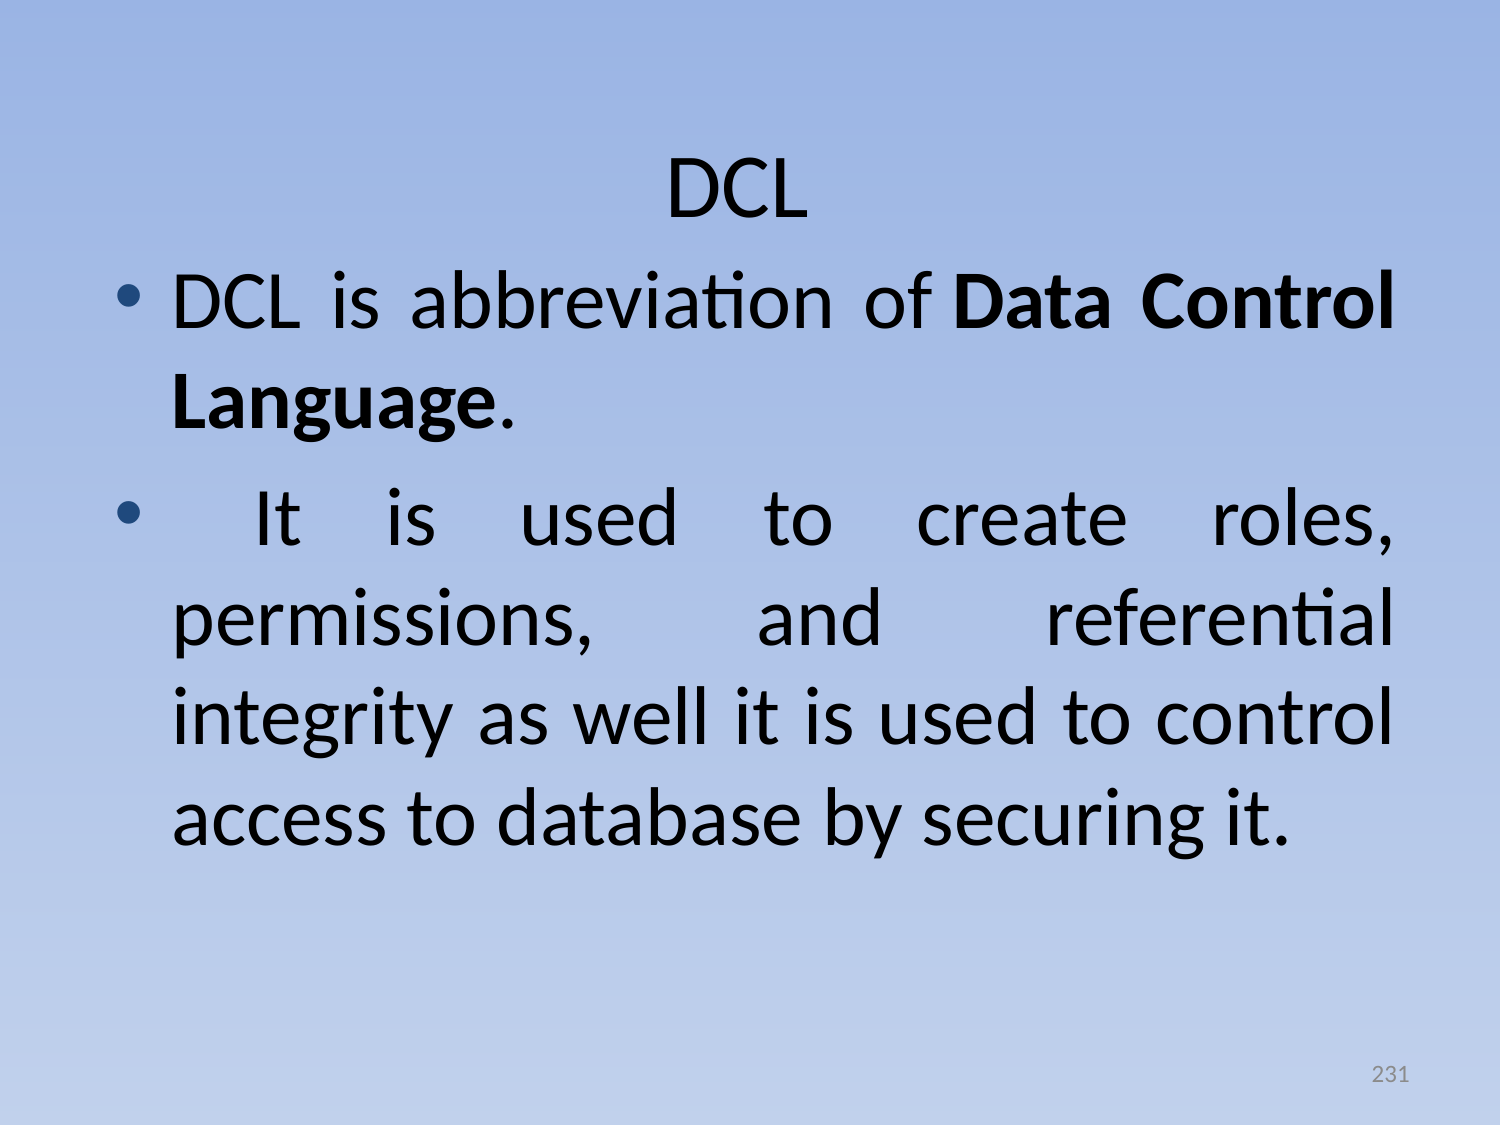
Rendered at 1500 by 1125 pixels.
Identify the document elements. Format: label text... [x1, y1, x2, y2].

list DCL is abbreviation of Data Control Language. It is used to create roles, permissions, and referential integrity as well it is used to control access to database by securing it. [99, 237, 1413, 955]
slide_number 231 [1074, 1042, 1425, 1103]
title DCL [62, 87, 1413, 275]
